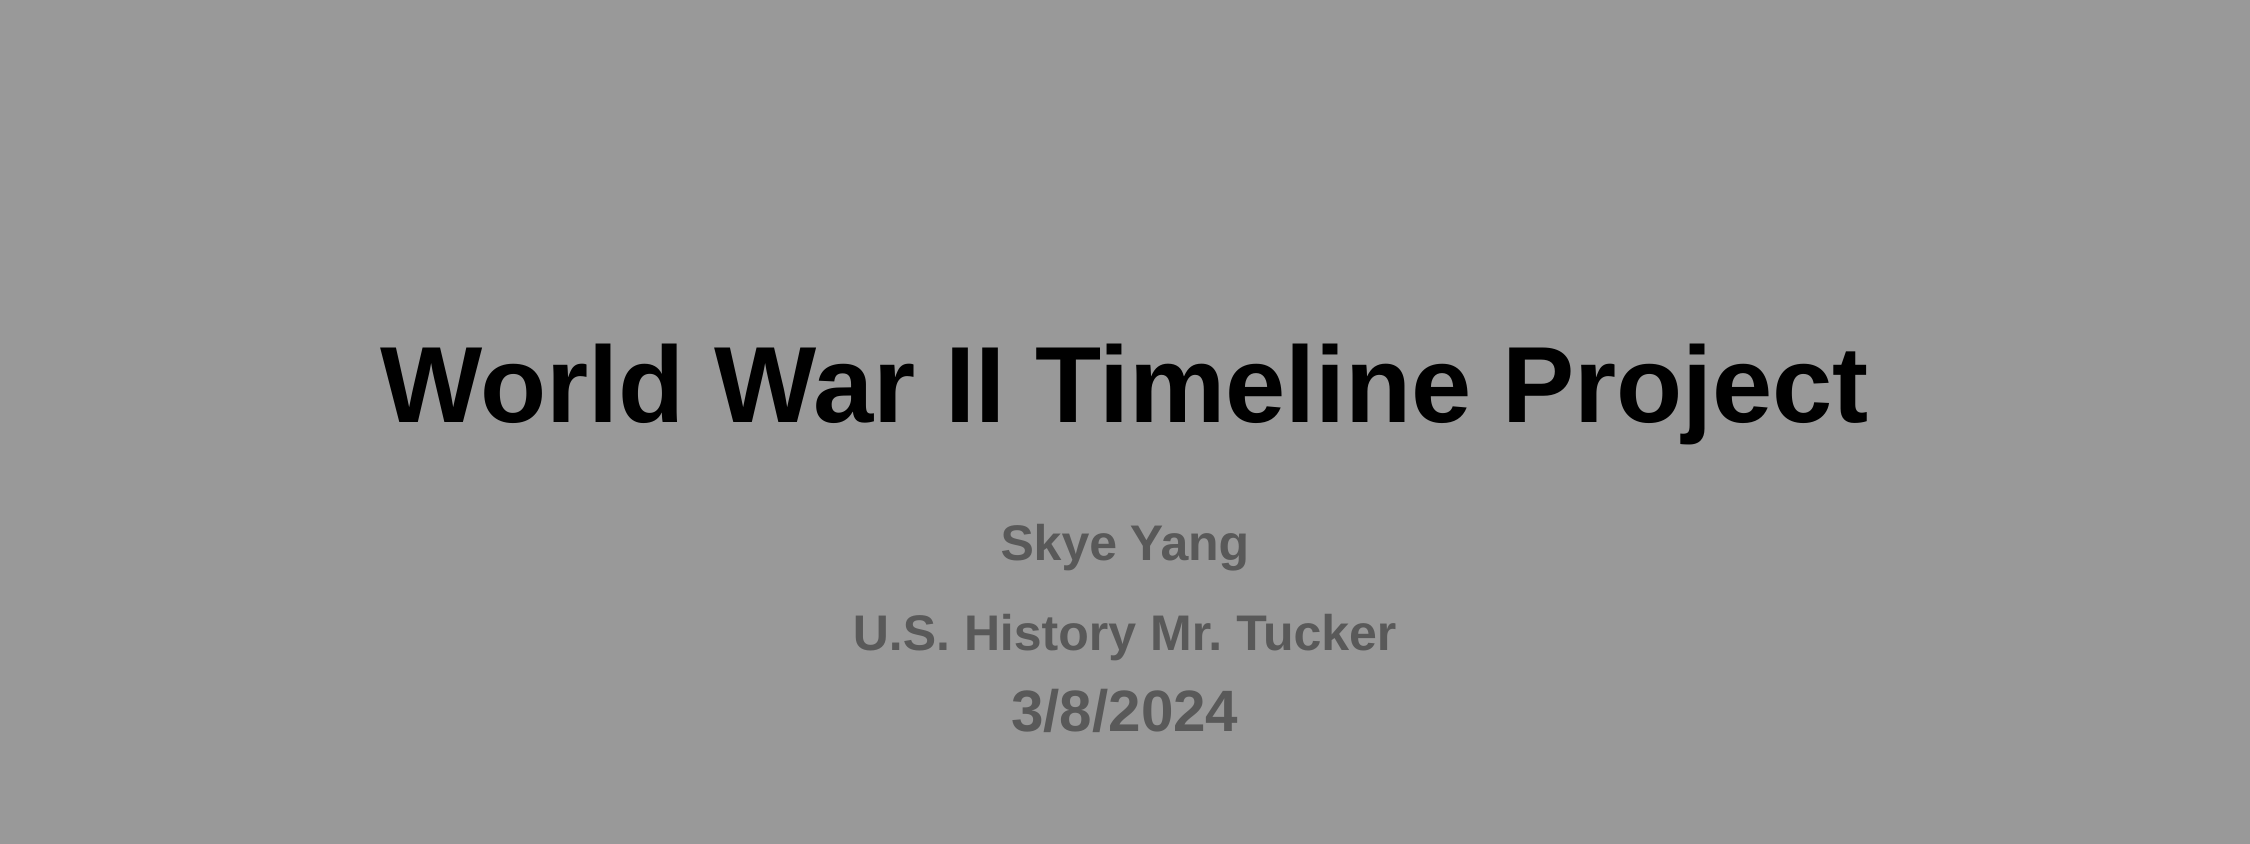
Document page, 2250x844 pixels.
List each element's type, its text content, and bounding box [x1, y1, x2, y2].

subtitle Skye Yang U.S. History Mr. Tucker [76, 464, 2174, 595]
subtitle 3/8/2024 [76, 658, 2174, 764]
title World War II Timeline Project [76, 122, 2174, 459]
